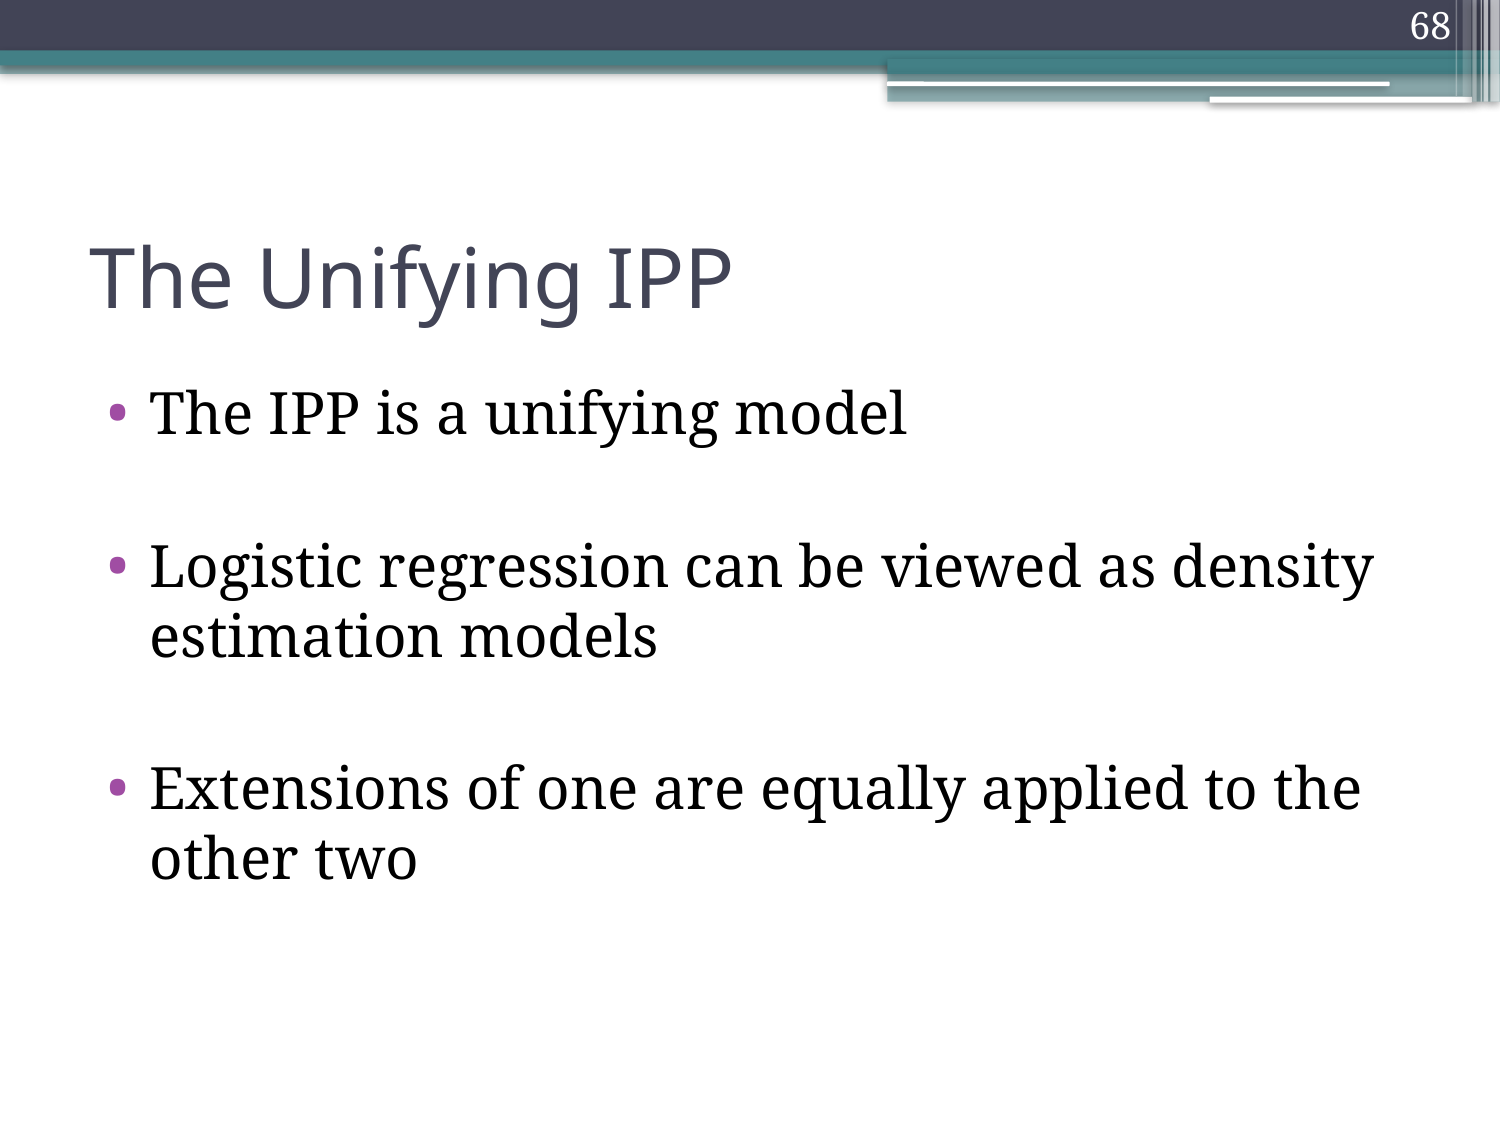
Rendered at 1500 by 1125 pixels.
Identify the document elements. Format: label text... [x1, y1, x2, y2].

title The Unifying IPP [75, 187, 1425, 363]
slide_number 68 [1341, 0, 1466, 61]
list The IPP is a unifying model Logistic regression can be viewed as density estimation models Extensions of one are equally applied to the other two [75, 368, 1425, 1079]
